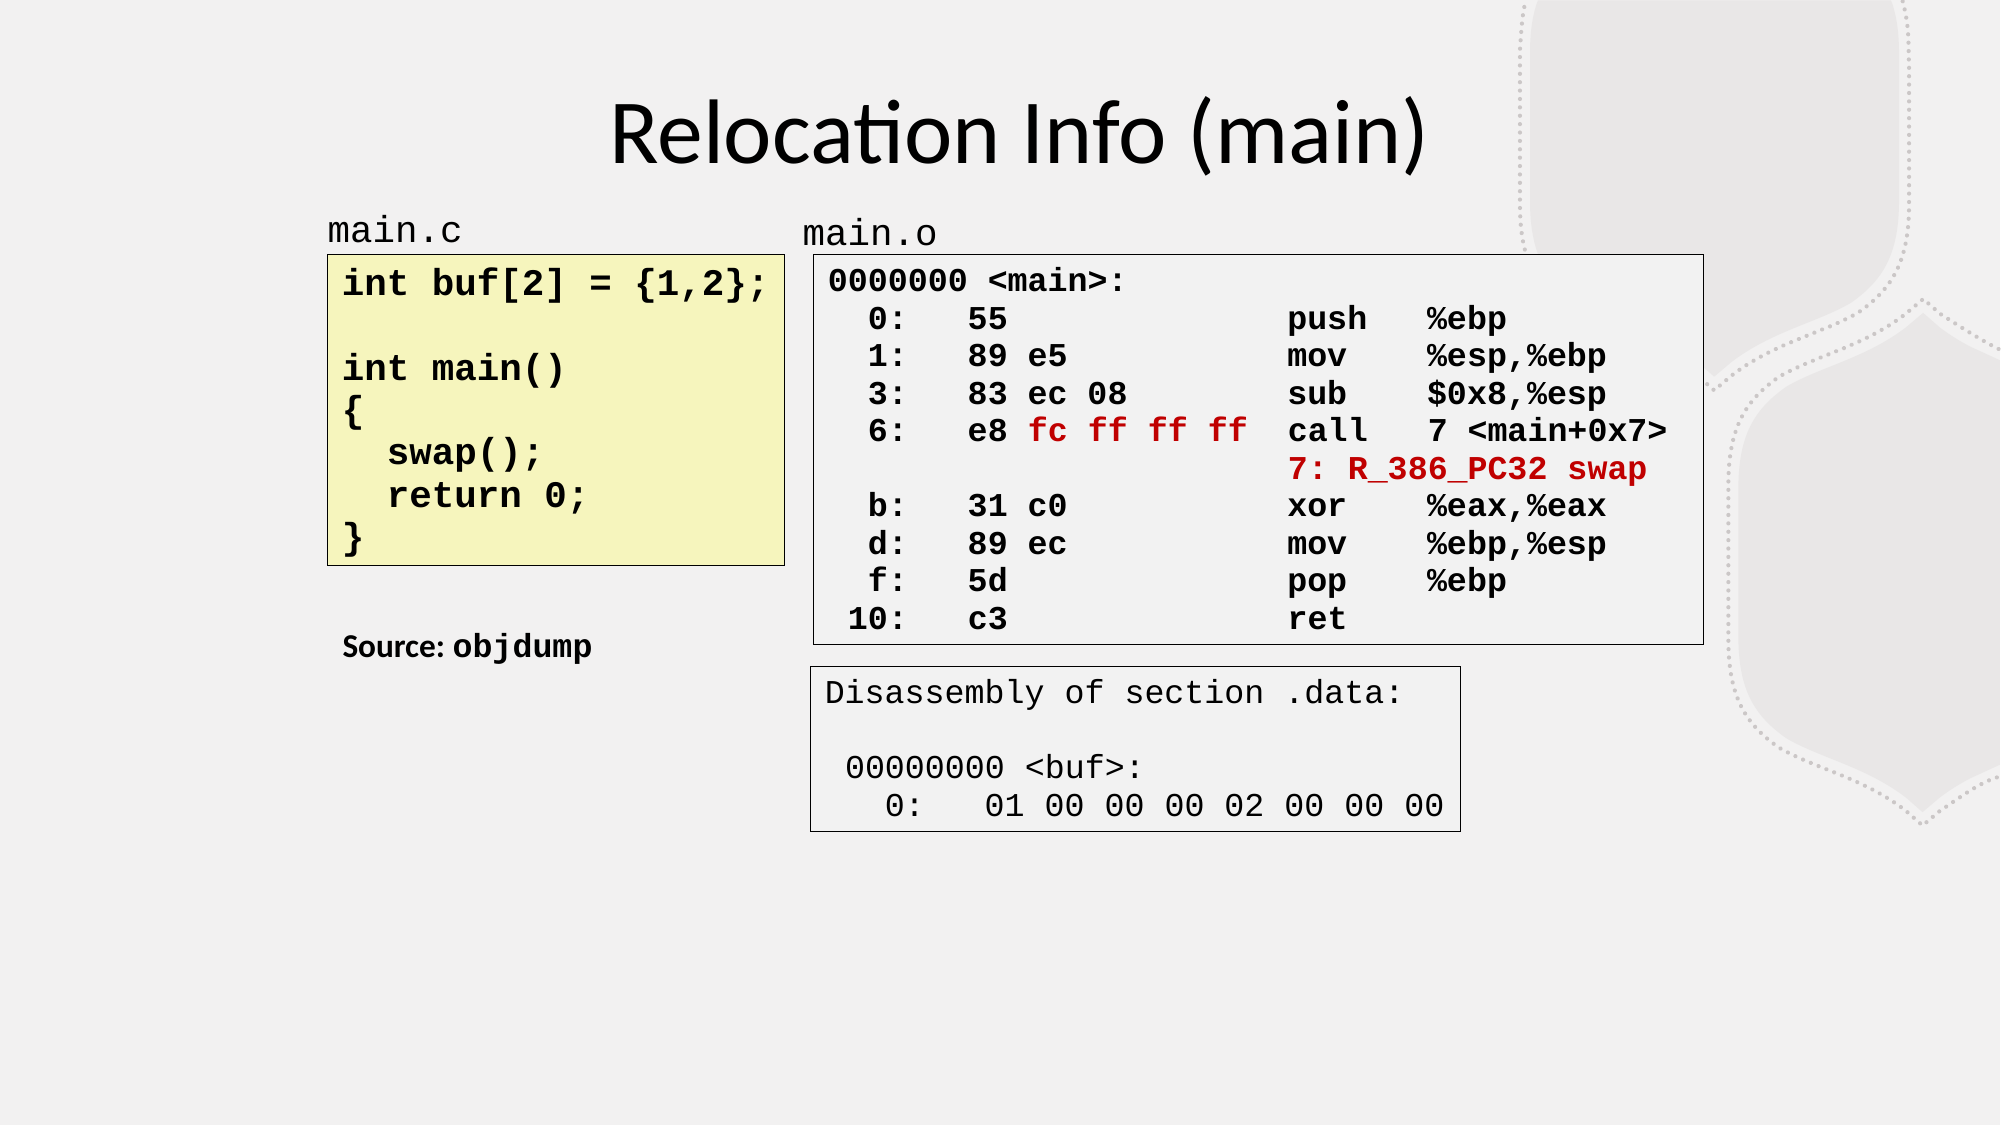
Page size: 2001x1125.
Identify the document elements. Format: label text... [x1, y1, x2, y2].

text_box Source: objdump [327, 618, 608, 673]
text_box main.c [312, 197, 478, 258]
text_box 0000000 <main>: 0: 55 push %ebp 1: 89 e5 mov %esp,%ebp 3: 83 ec 08 sub $0x8,%esp 6: e8 fc ff ff ff call 7 <main+0x7> 7: R_386_PC32 swap b: 31 c0 xor %eax,%eax d: 89 ec mov %ebp,%esp f: 5d pop %ebp 10: c3 ret [813, 254, 1703, 645]
text_box main.o [788, 199, 953, 261]
text_box int buf[2] = {1,2}; int main() { swap(); return 0; } [327, 254, 785, 566]
text_box Disassembly of section .data: 00000000 <buf>: 0: 01 00 00 00 02 00 00 00 [810, 665, 1460, 832]
text_box Relocation Info (main) [304, 72, 1735, 202]
